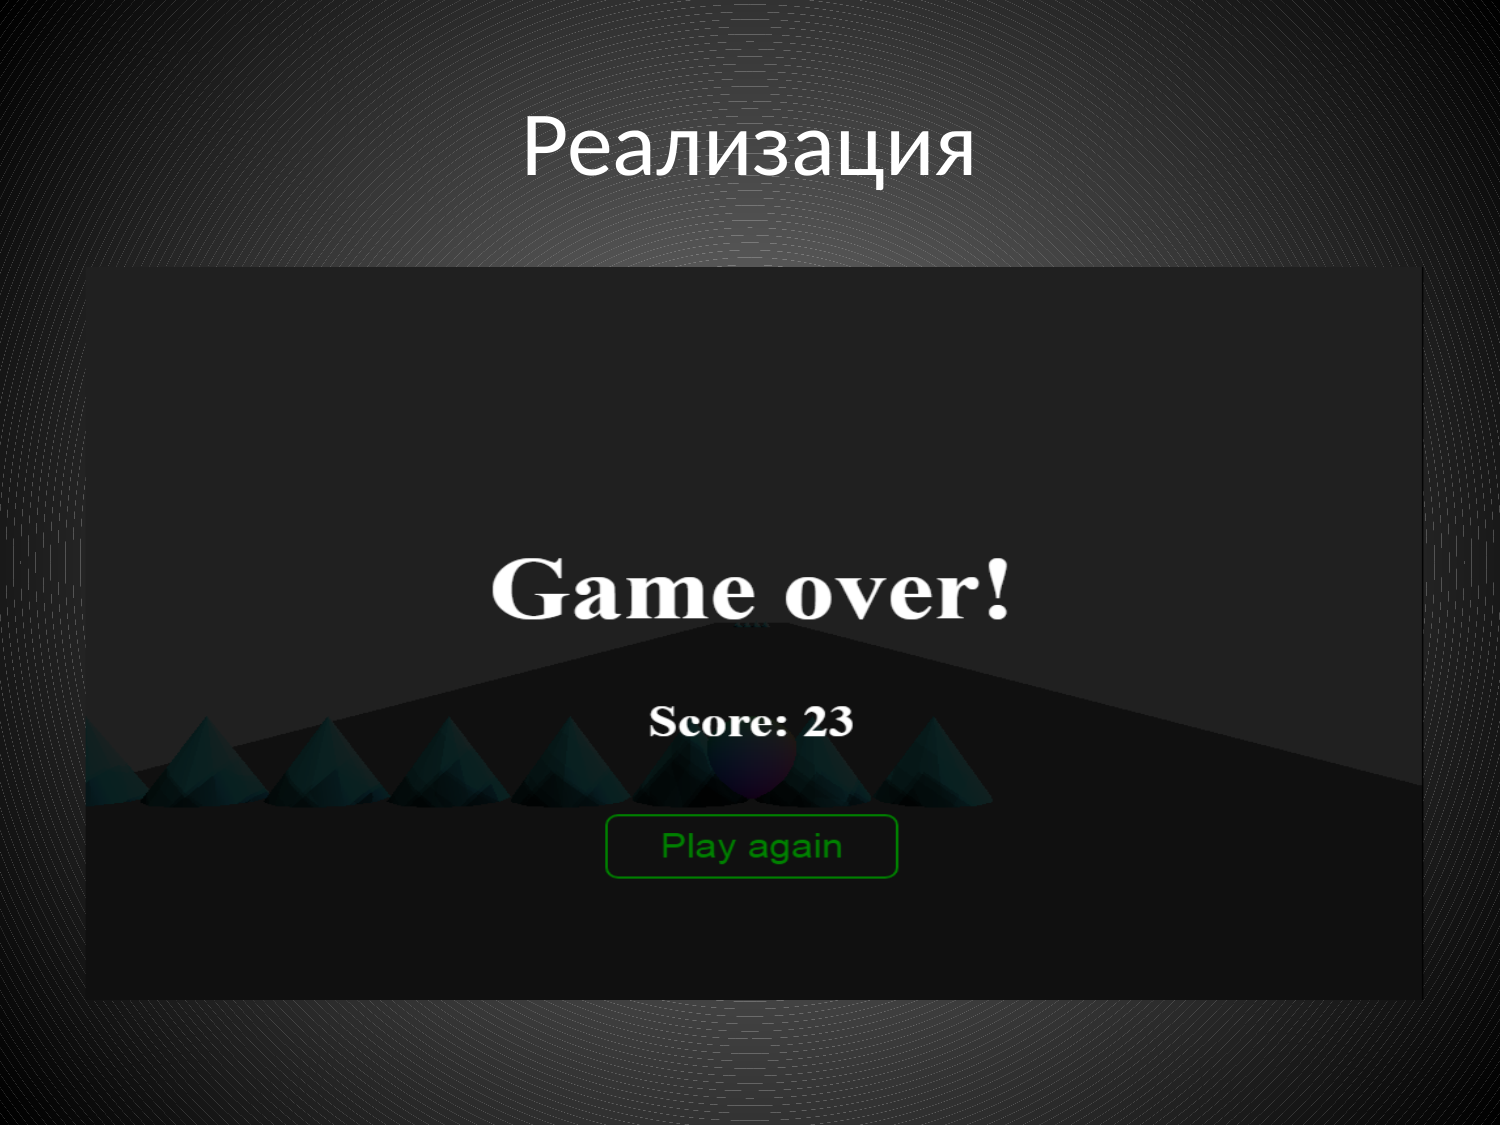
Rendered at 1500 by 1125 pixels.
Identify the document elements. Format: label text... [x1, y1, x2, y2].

picture [85, 266, 1424, 1000]
title Реализация [75, 45, 1425, 233]
